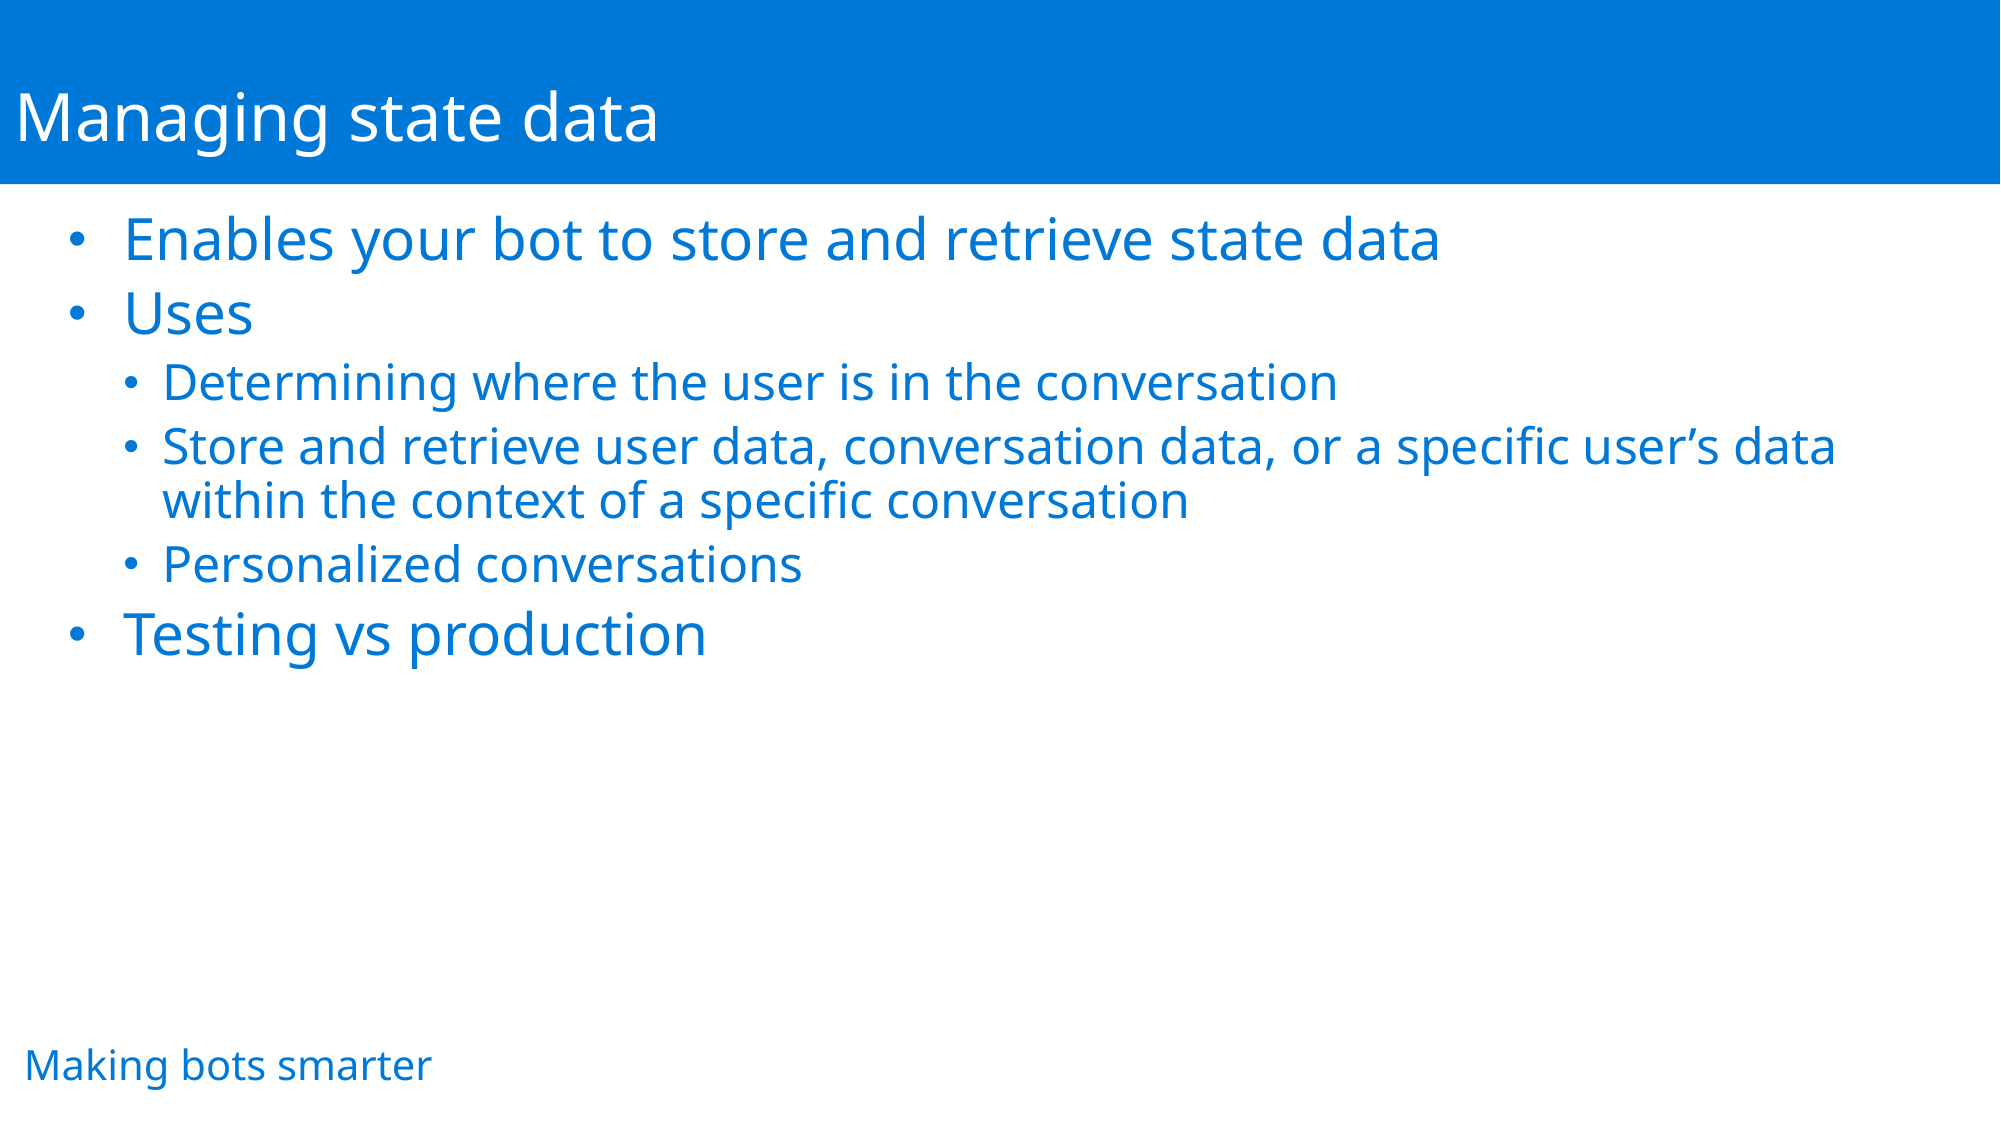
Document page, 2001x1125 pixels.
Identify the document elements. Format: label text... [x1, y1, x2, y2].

text_box Managing state data [0, 0, 2000, 185]
list Enables your bot to store and retrieve state data Uses Determining where the user is in the conversation Store and retrieve user data, conversation data, or a specific user’s data within the context of a specific conversation Personalized conversations Testing vs production [44, 194, 1957, 811]
text_box Making bots smarter [0, 1029, 1912, 1105]
